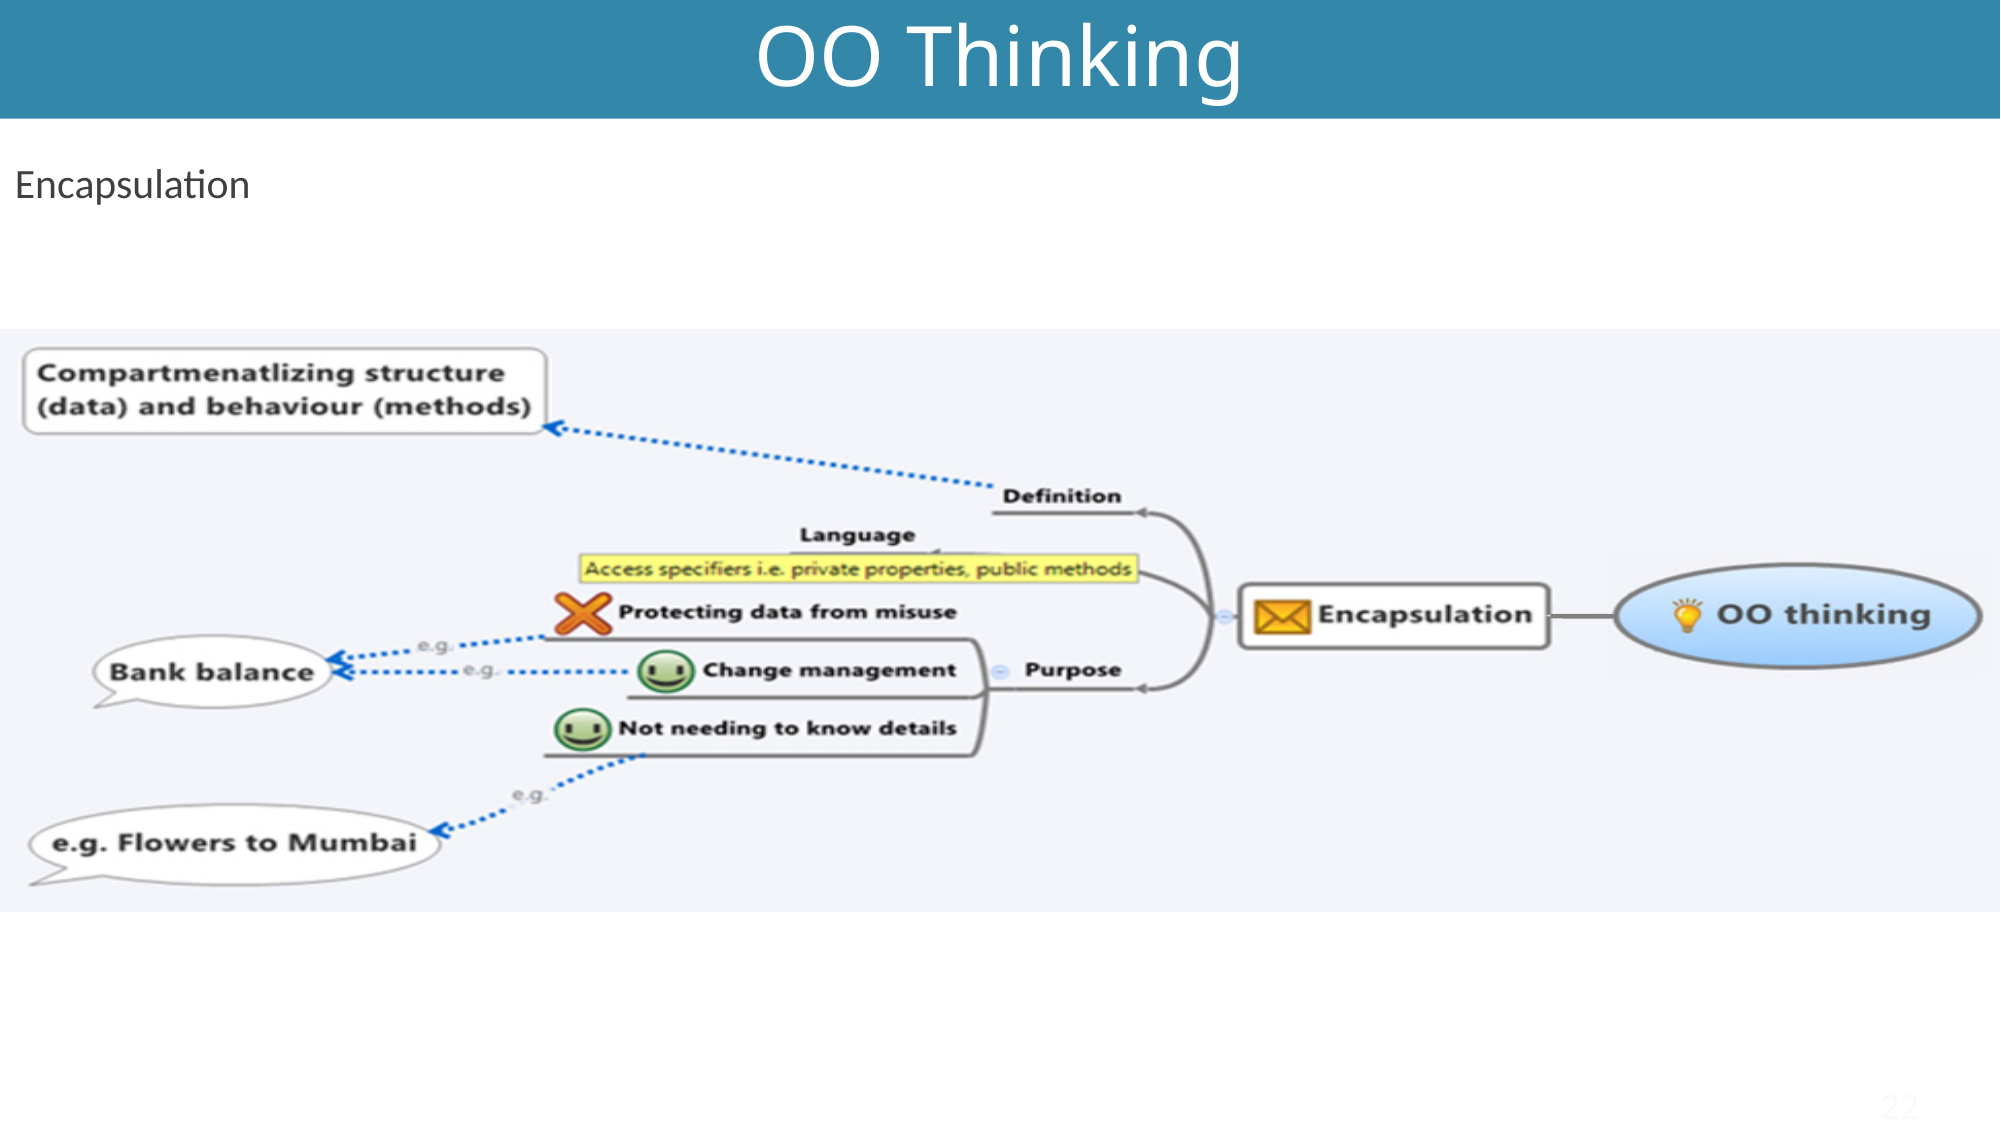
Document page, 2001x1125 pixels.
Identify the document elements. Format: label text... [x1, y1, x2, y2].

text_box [0, 329, 2000, 912]
title OO Thinking [0, 0, 2000, 119]
text_box Encapsulation [0, 124, 1079, 215]
